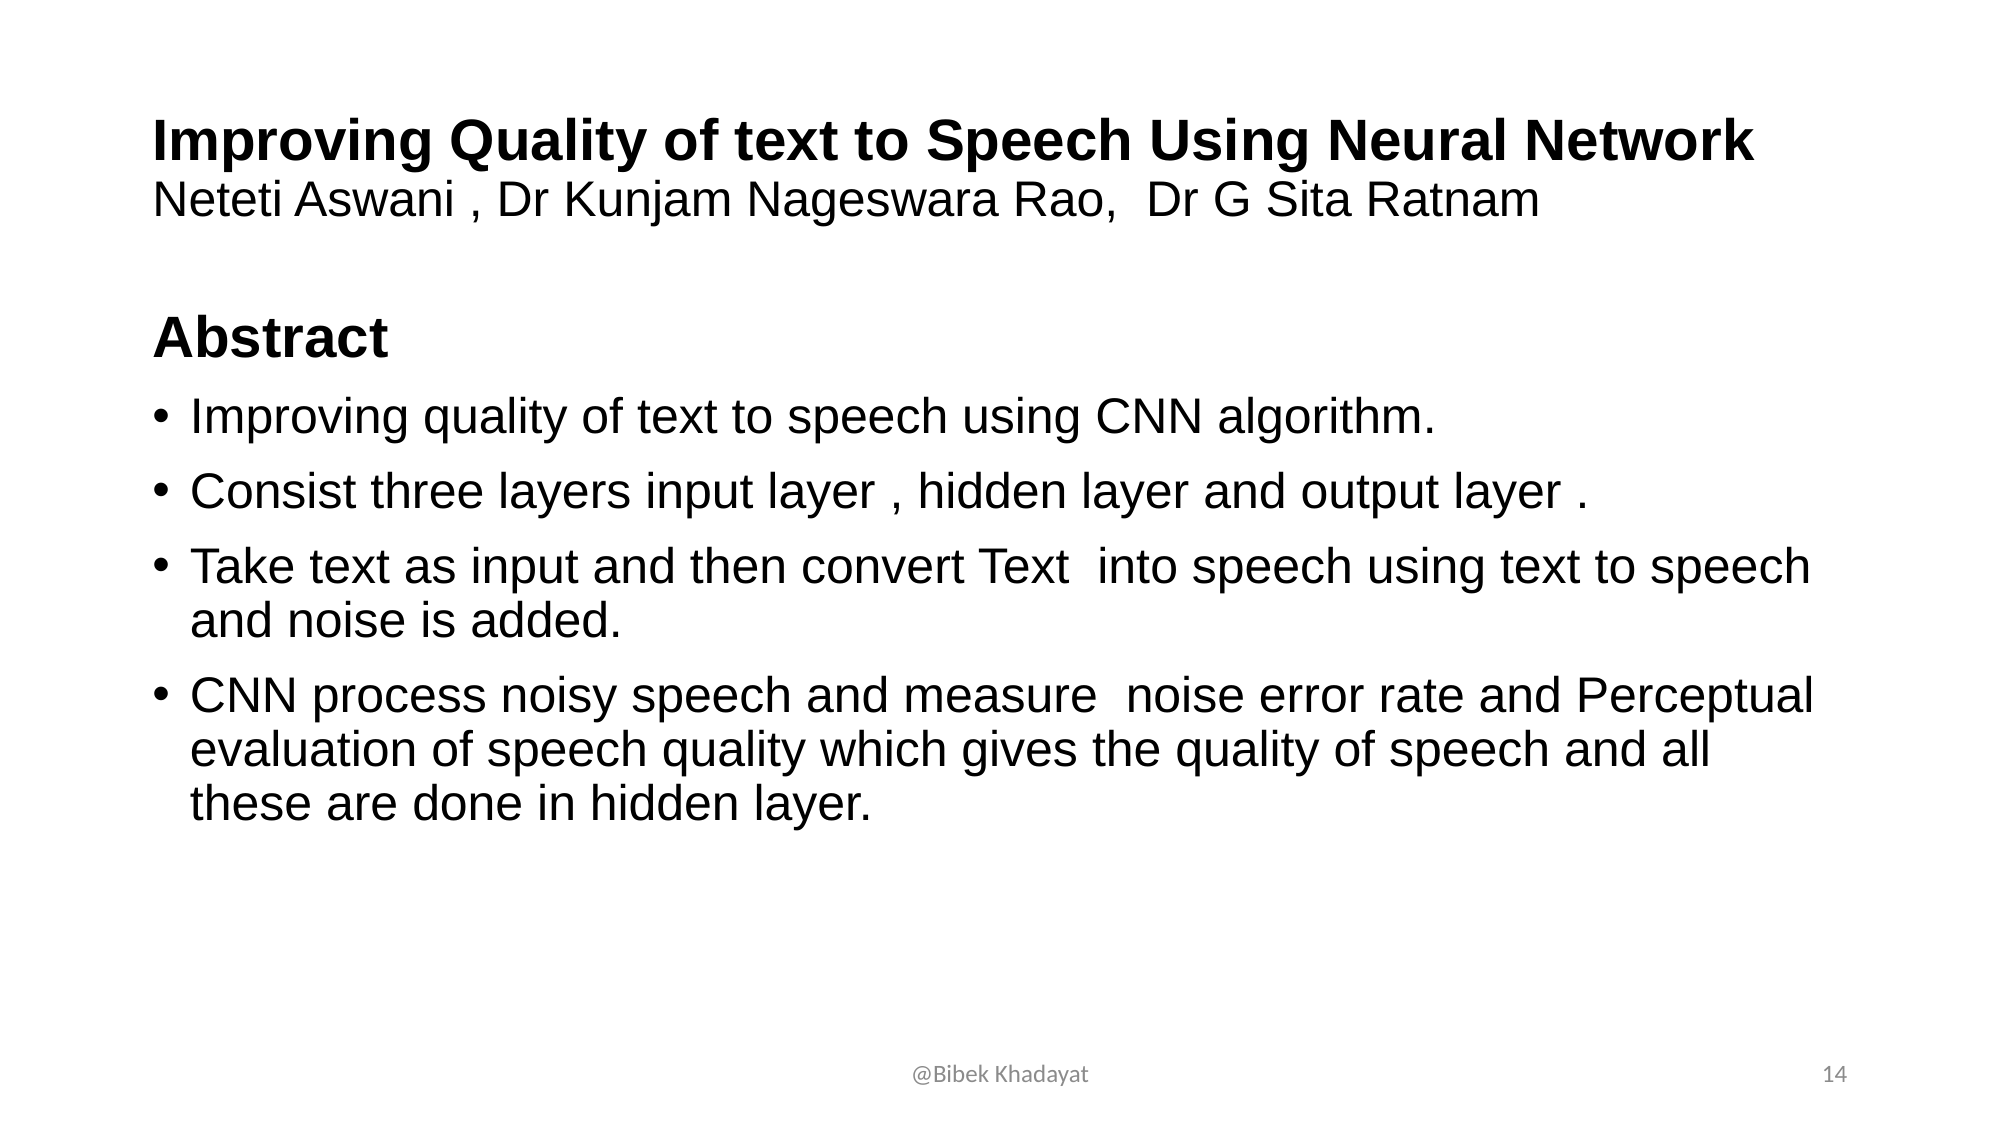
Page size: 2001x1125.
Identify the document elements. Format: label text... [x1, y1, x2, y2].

footer @Bibek Khadayat [662, 1042, 1338, 1103]
list Abstract Improving quality of text to speech using CNN algorithm. Consist three layers input layer , hidden layer and output layer . Take text as input and then convert Text into speech using text to speech and noise is added. CNN process noisy speech and measure noise error rate and Perceptual evaluation of speech quality which gives the quality of speech and all these are done in hidden layer. [137, 299, 1863, 1014]
title Improving Quality of text to Speech Using Neural Network Neteti Aswani , Dr Kunjam Nageswara Rao, Dr G Sita Ratnam [137, 59, 1863, 278]
slide_number 14 [1412, 1042, 1863, 1103]
